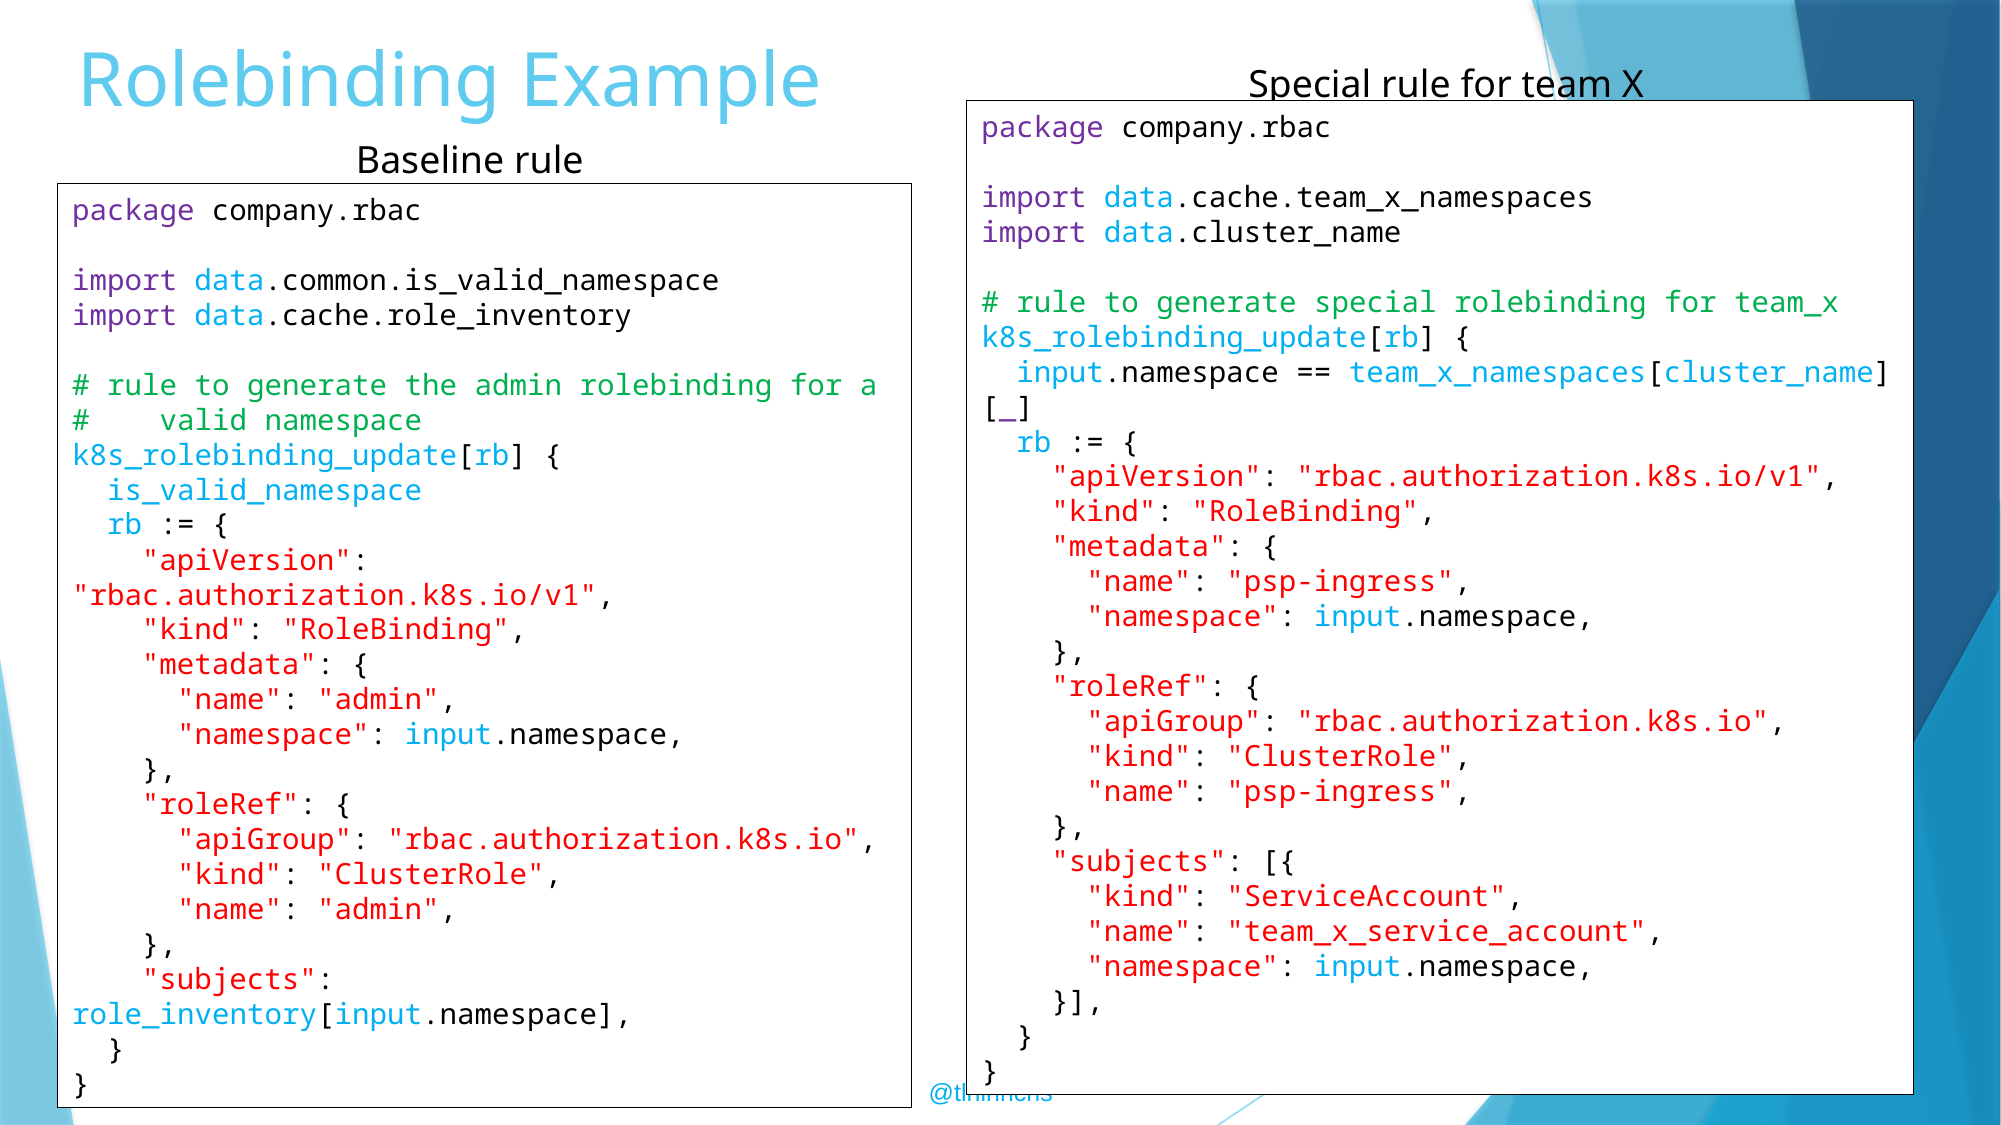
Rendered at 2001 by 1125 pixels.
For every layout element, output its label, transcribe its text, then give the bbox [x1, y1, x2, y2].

text_box Special rule for team X [1233, 52, 1689, 100]
text_box package company.rbac import data.common.is_valid_namespace import data.cache.role_inventory # rule to generate the admin rolebinding for a # valid namespace k8s_rolebinding_update[rb] { is_valid_namespace rb := { "apiVersion": "rbac.authorization.k8s.io/v1", "kind": "RoleBinding", "metadata": { "name": "admin", "namespace": input.namespace, }, "roleRef": { "apiGroup": "rbac.authorization.k8s.io", "kind": "ClusterRole", "name": "admin", }, "subjects": role_inventory[input.namespace], } } [57, 183, 912, 1108]
text_box package company.rbac import data.cache.team_x_namespaces import data.cluster_name # rule to generate special rolebinding for team_x k8s_rolebinding_update[rb] { input.namespace == team_x_namespaces[cluster_name][_] rb := { "apiVersion": "rbac.authorization.k8s.io/v1", "kind": "RoleBinding", "metadata": { "name": "psp-ingress", "namespace": input.namespace, }, "roleRef": { "apiGroup": "rbac.authorization.k8s.io", "kind": "ClusterRole", "name": "psp-ingress", }, "subjects": [{ "kind": "ServiceAccount", "name": "team_x_service_account", "namespace": input.namespace, }], } } [966, 100, 1914, 1095]
text_box Baseline rule [341, 128, 796, 183]
title Rolebinding Example [62, 24, 1473, 134]
